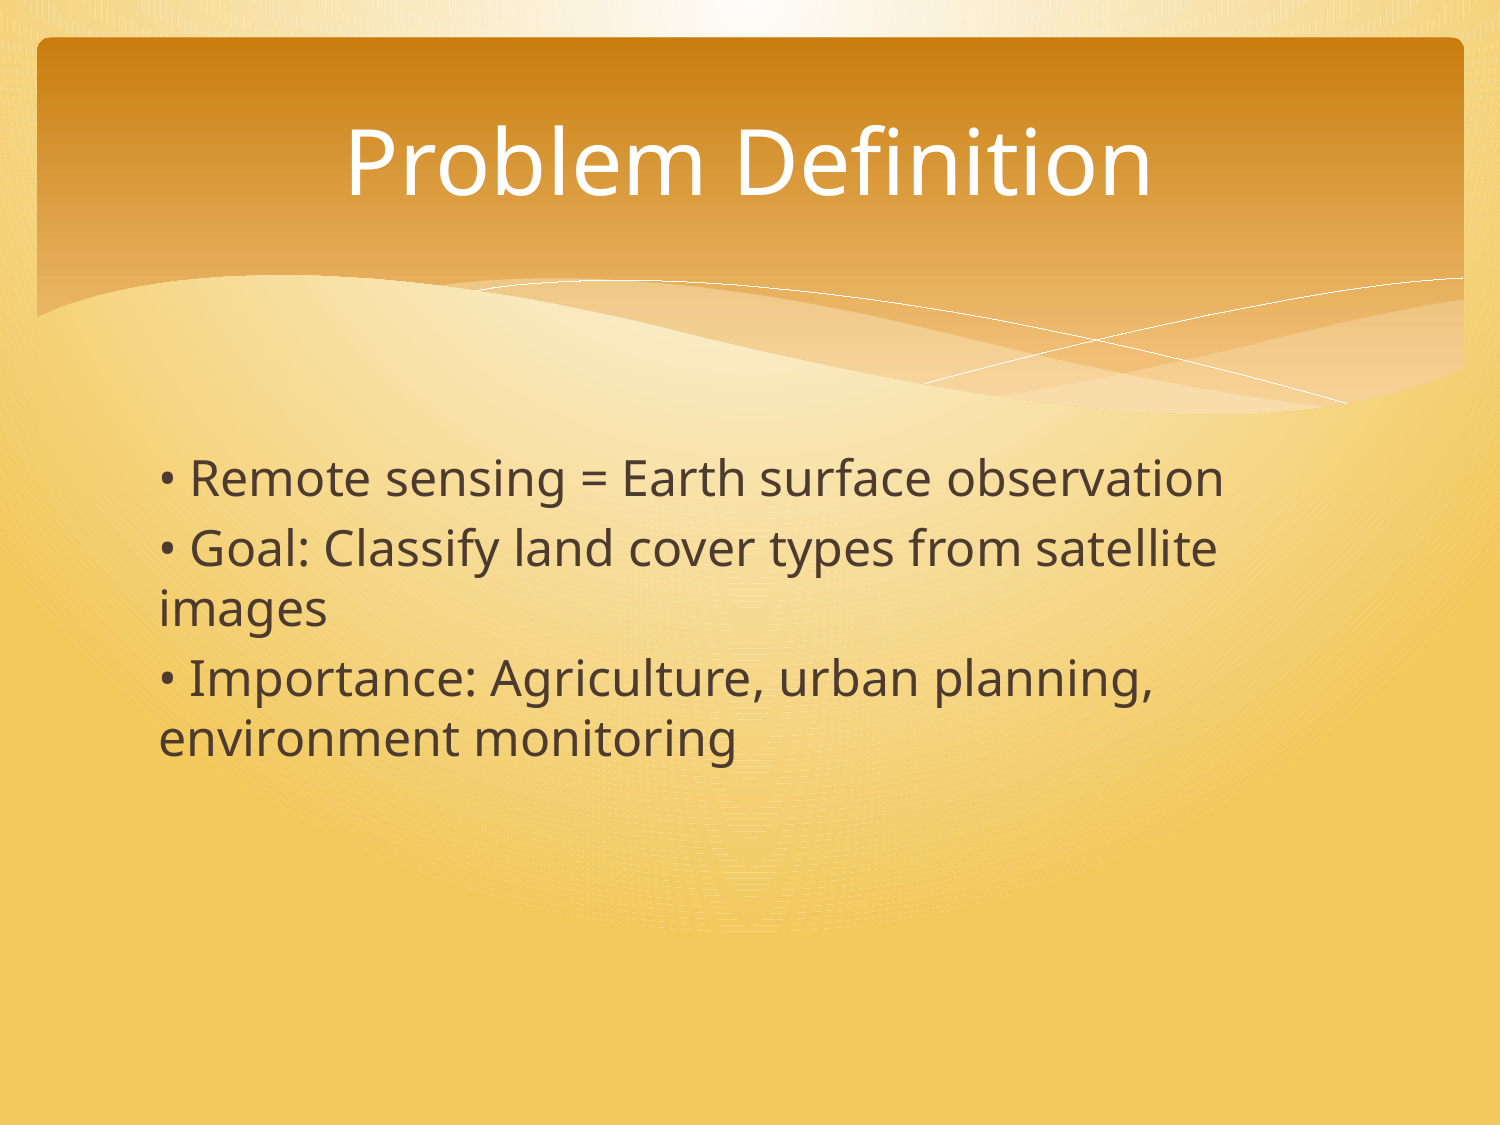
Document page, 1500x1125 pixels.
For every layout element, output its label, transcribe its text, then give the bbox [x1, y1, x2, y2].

title Problem Definition [75, 55, 1425, 261]
list • Remote sensing = Earth surface observation • Goal: Classify land cover types from satellite images • Importance: Agriculture, urban planning, environment monitoring [143, 438, 1359, 1005]
